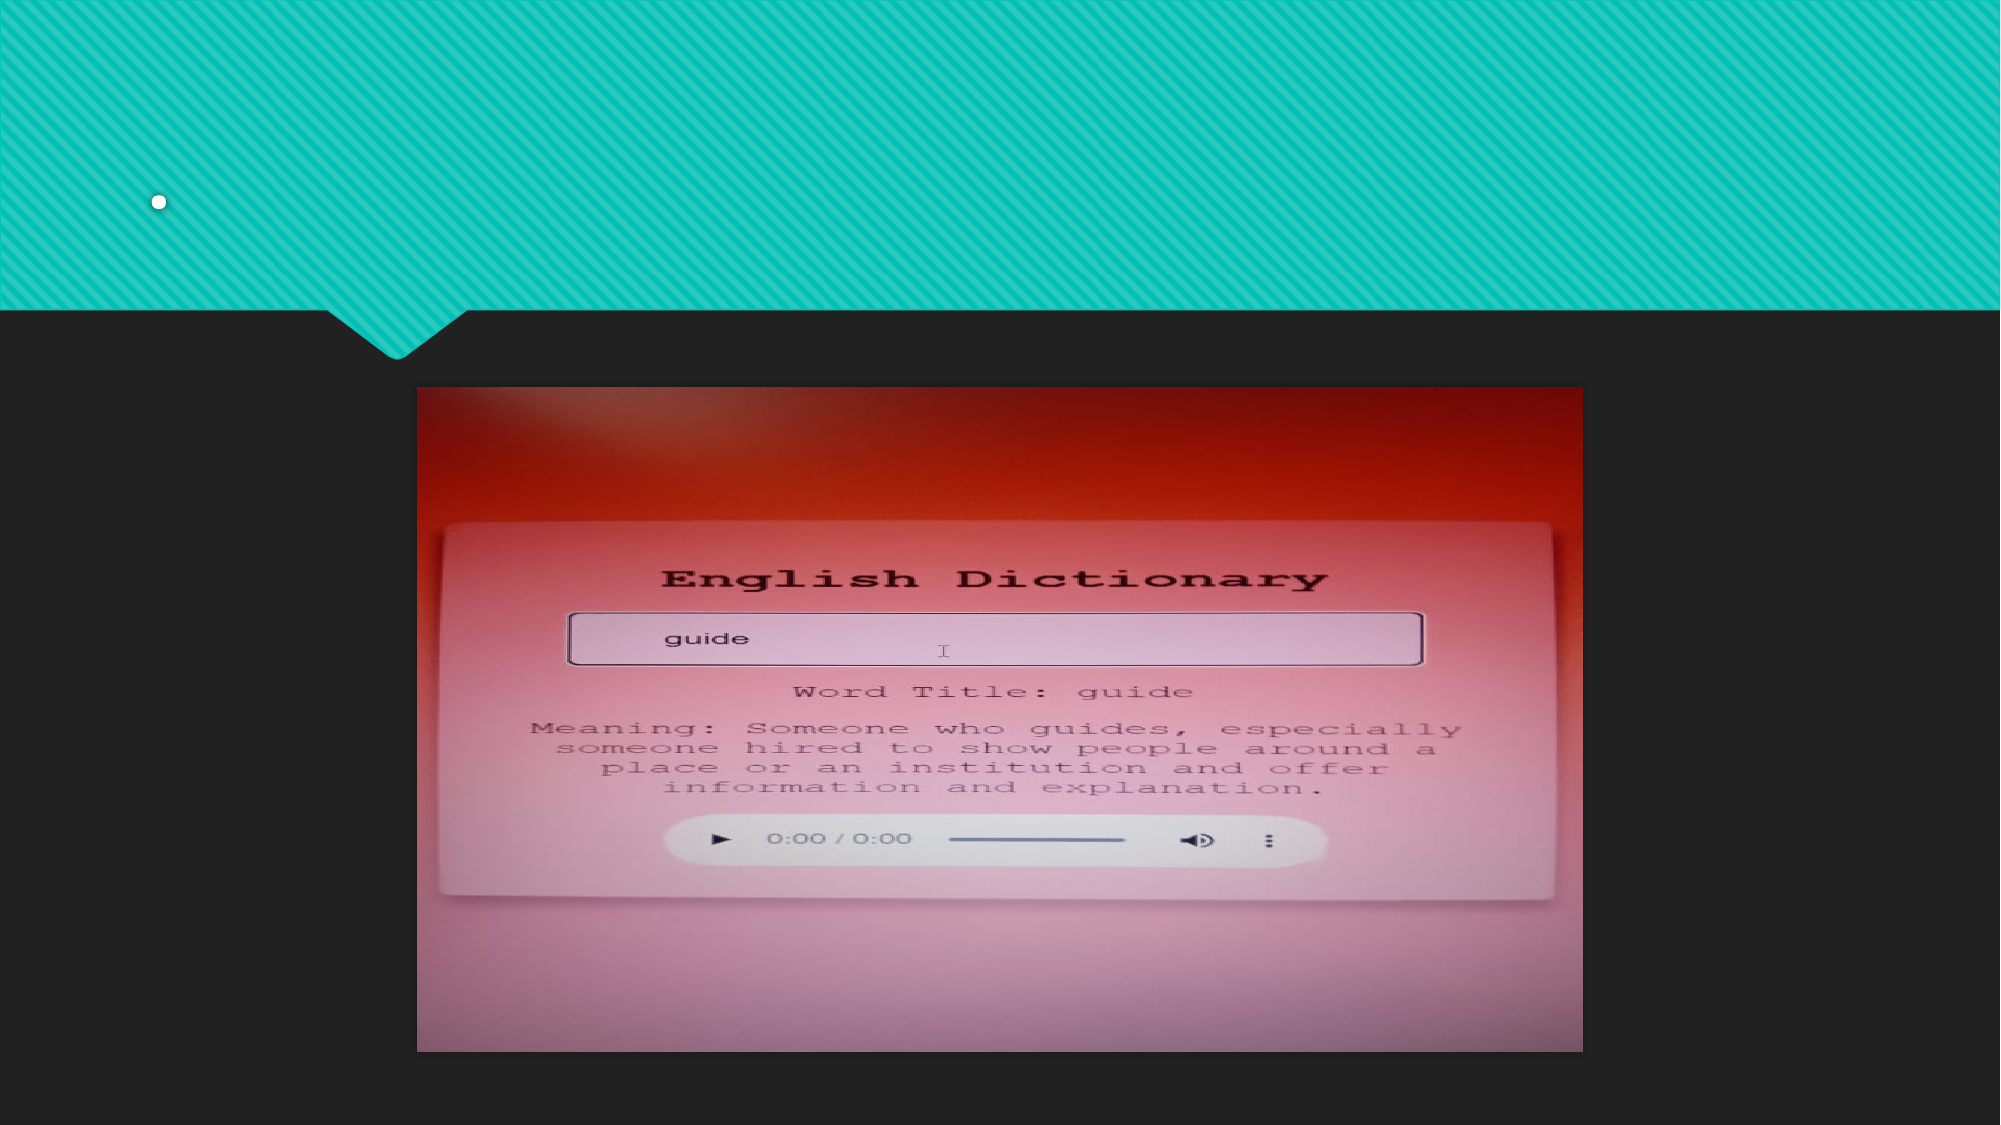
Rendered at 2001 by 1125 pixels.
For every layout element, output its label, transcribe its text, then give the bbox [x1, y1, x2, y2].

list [417, 387, 1583, 1052]
title . [132, 73, 1868, 233]
